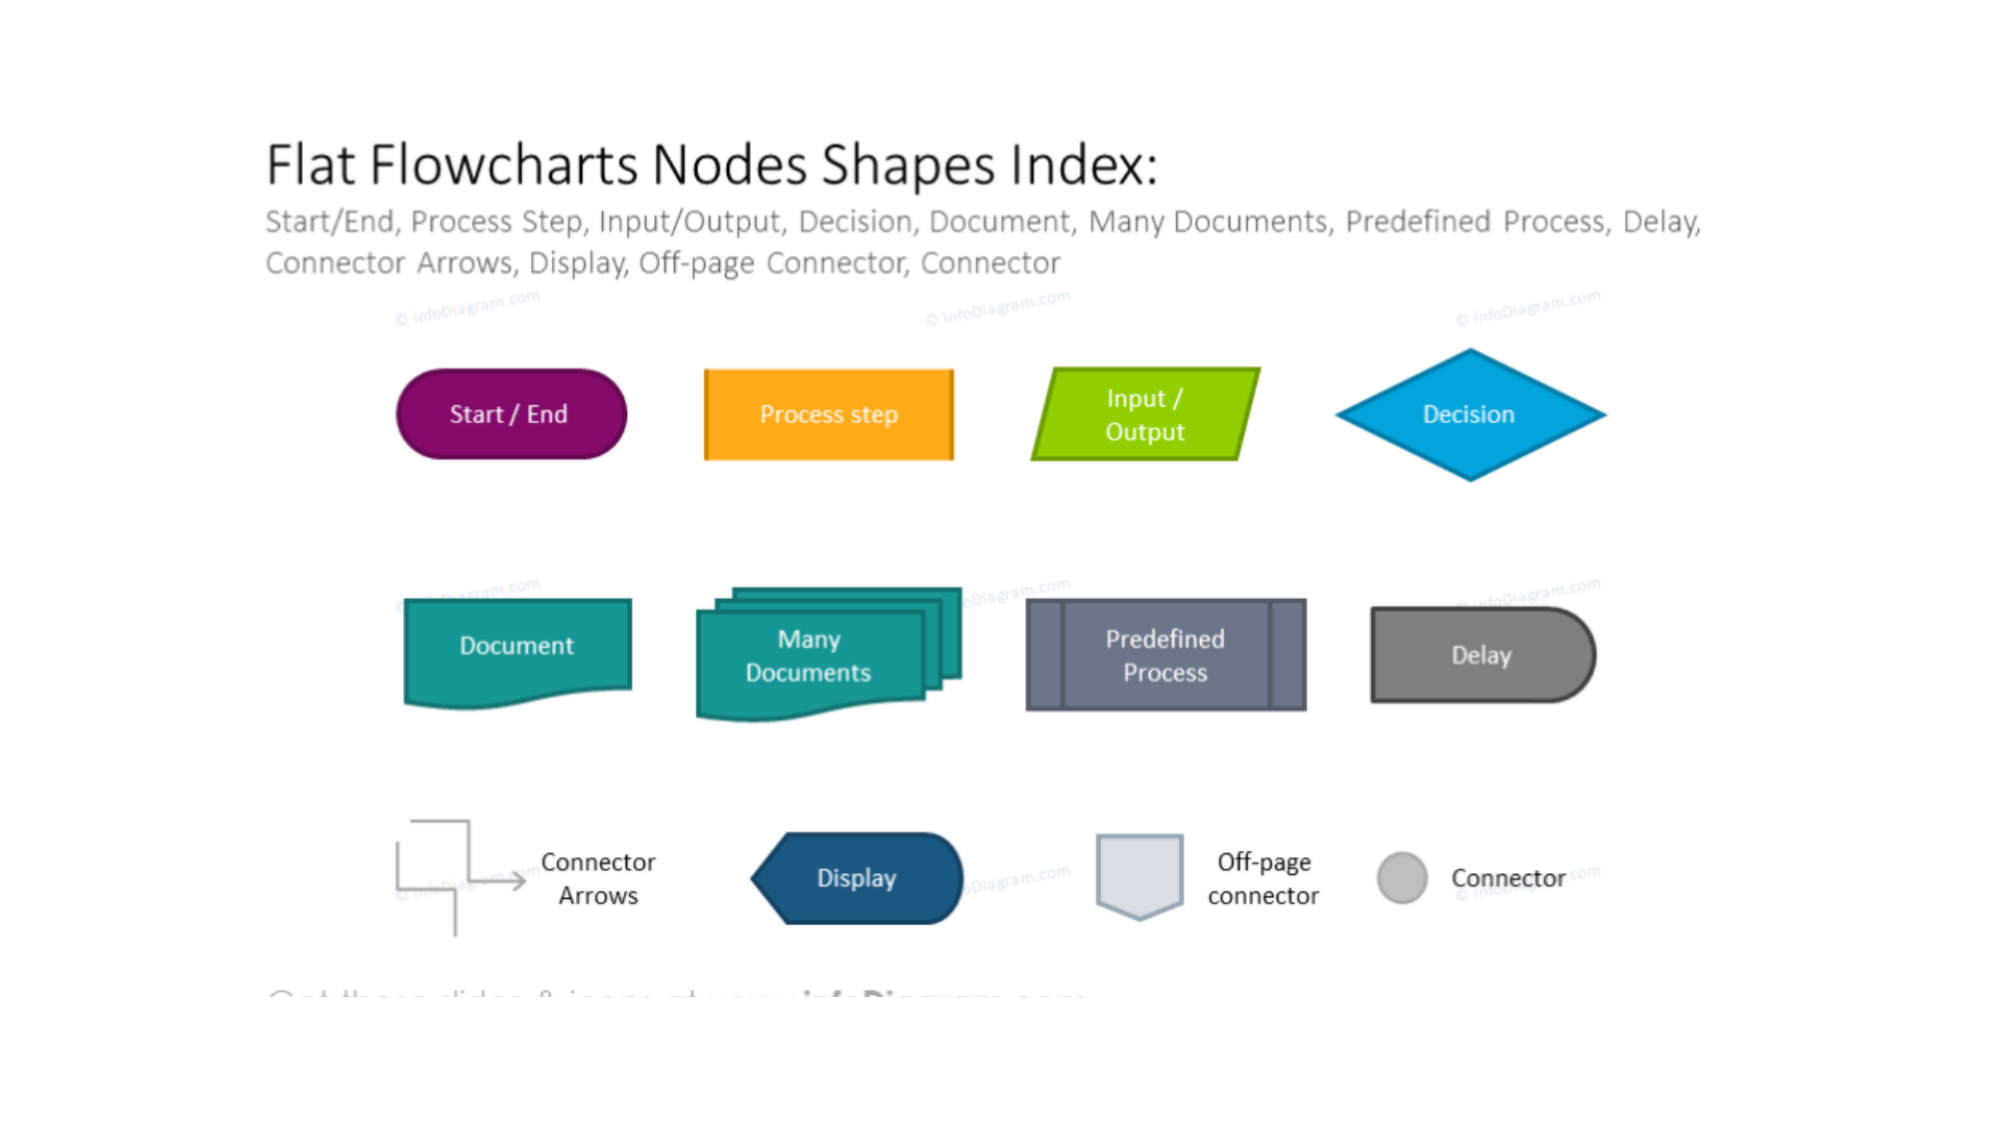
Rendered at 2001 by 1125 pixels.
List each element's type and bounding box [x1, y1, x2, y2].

picture [228, 128, 1772, 997]
